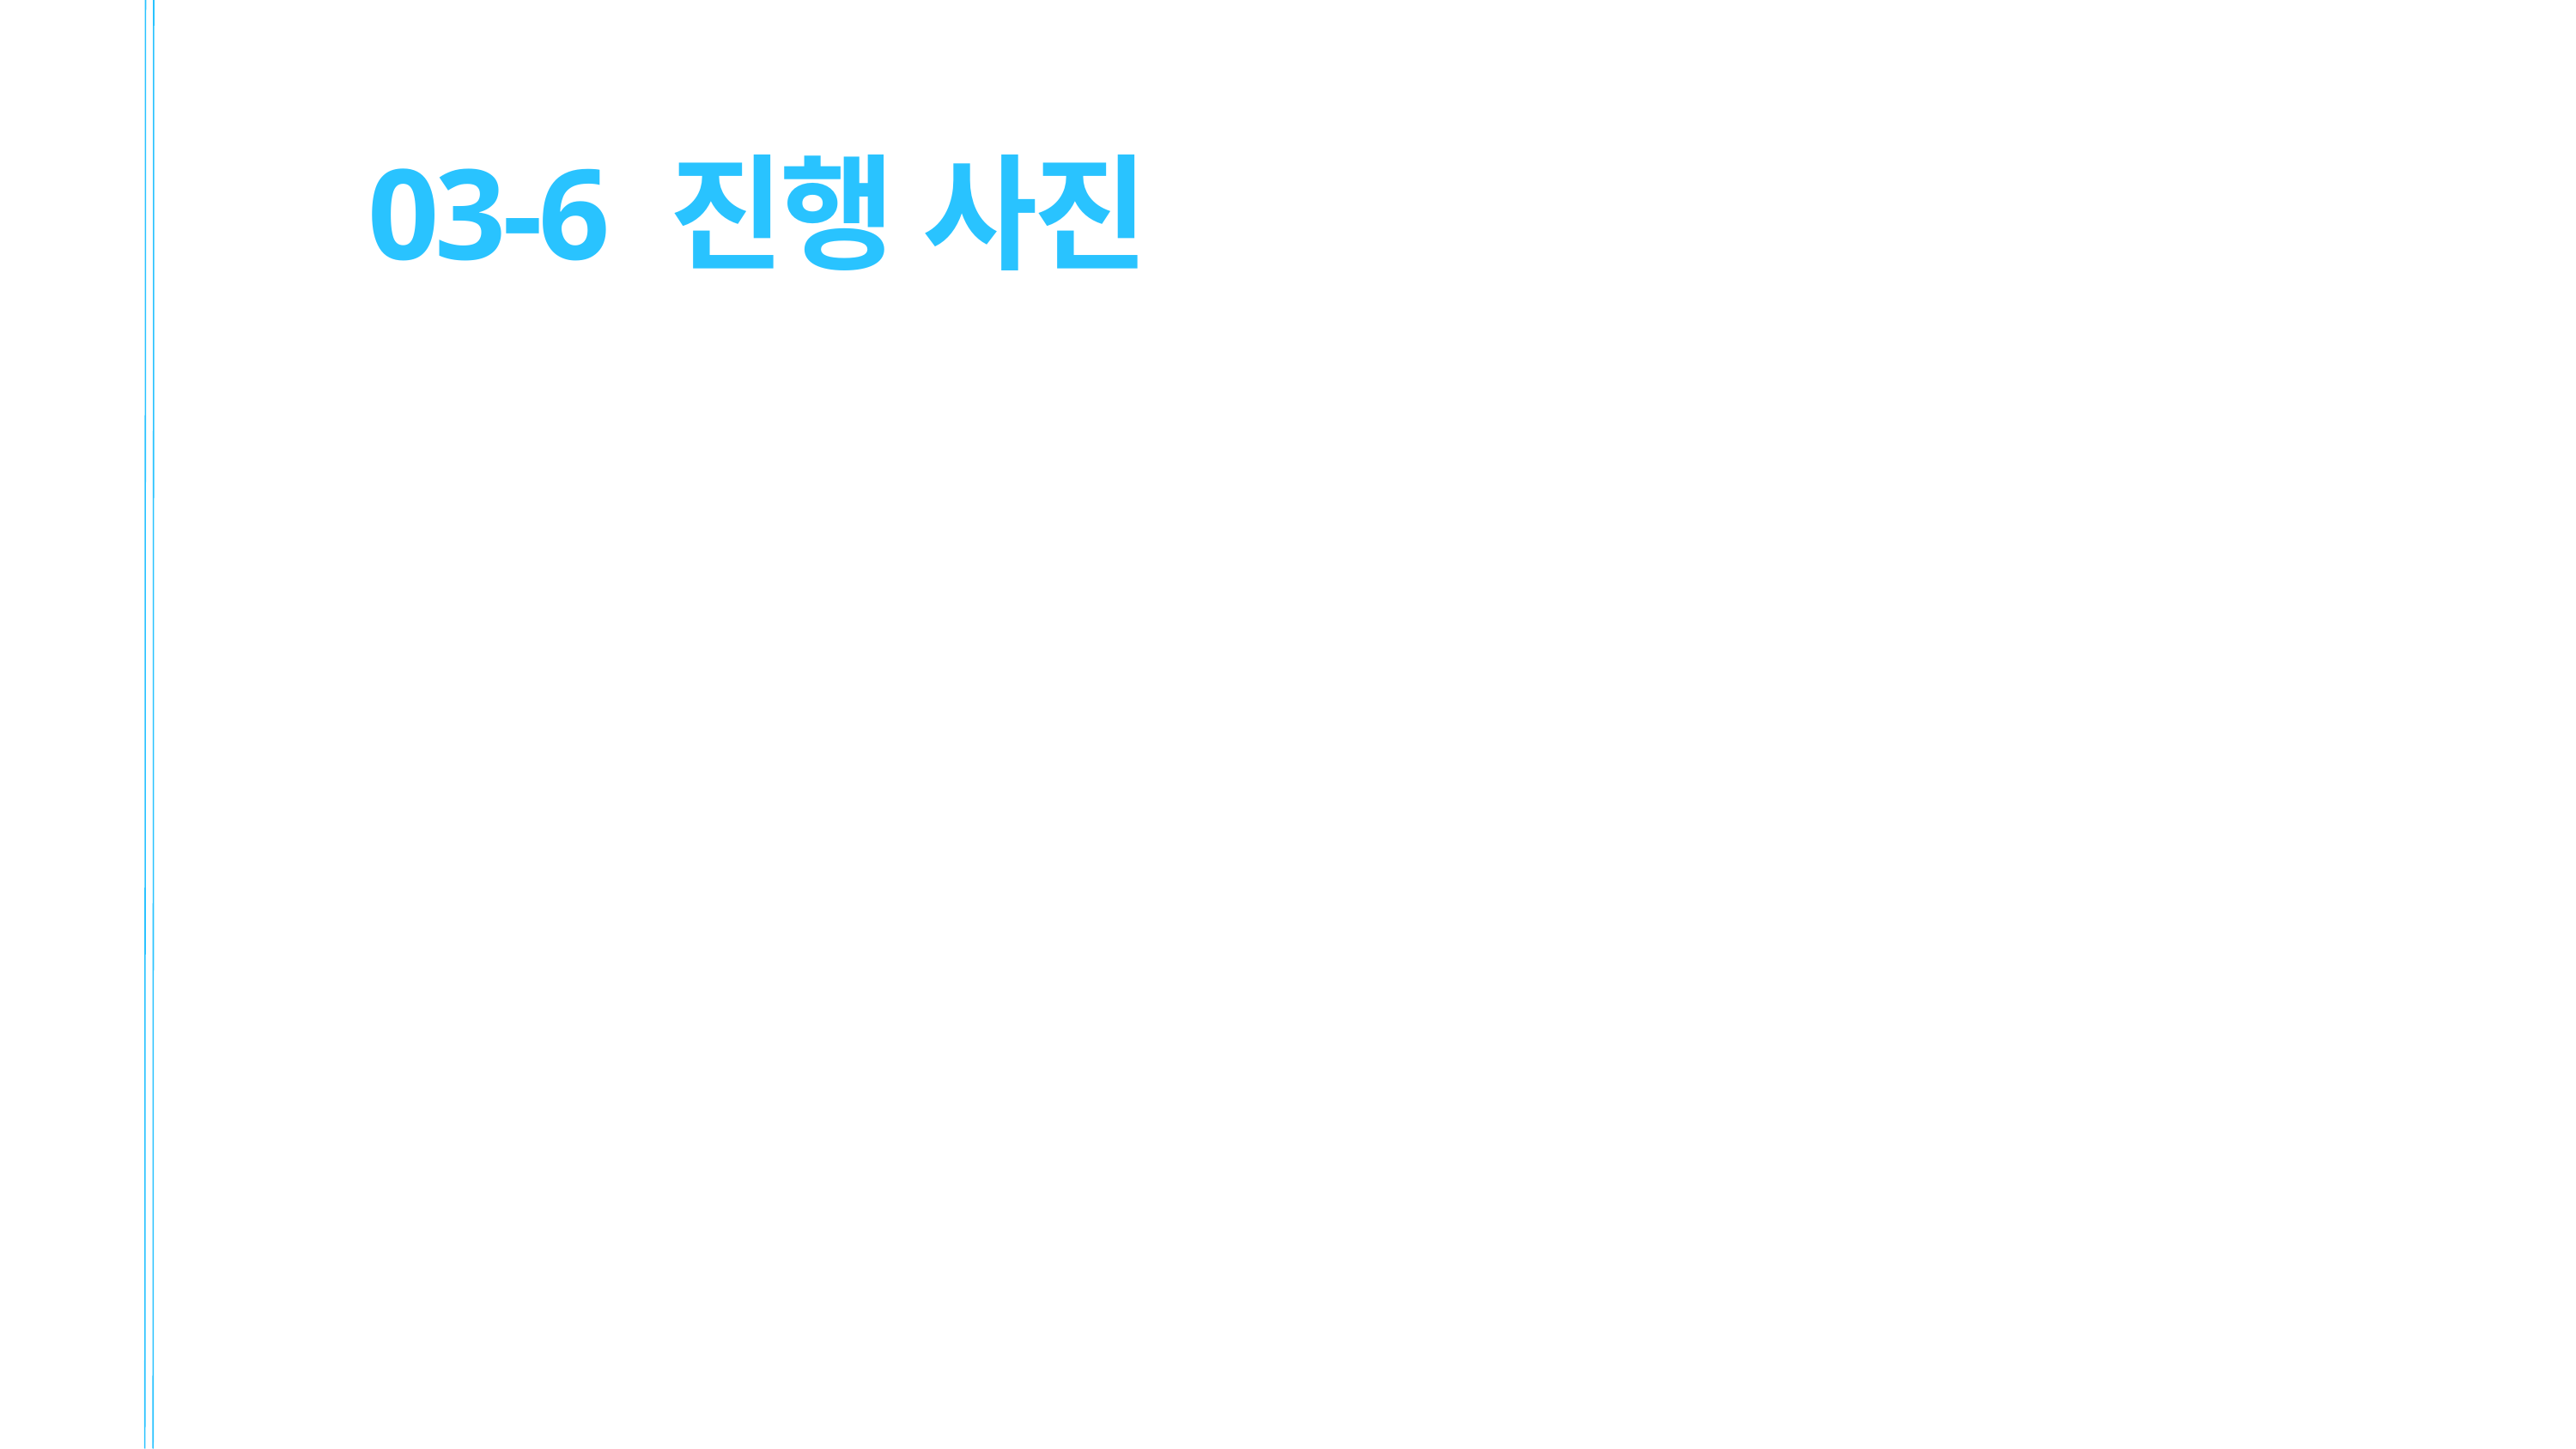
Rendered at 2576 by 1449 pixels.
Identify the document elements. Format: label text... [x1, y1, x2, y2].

text_box 03-6 진행 사진 [368, 58, 2125, 285]
